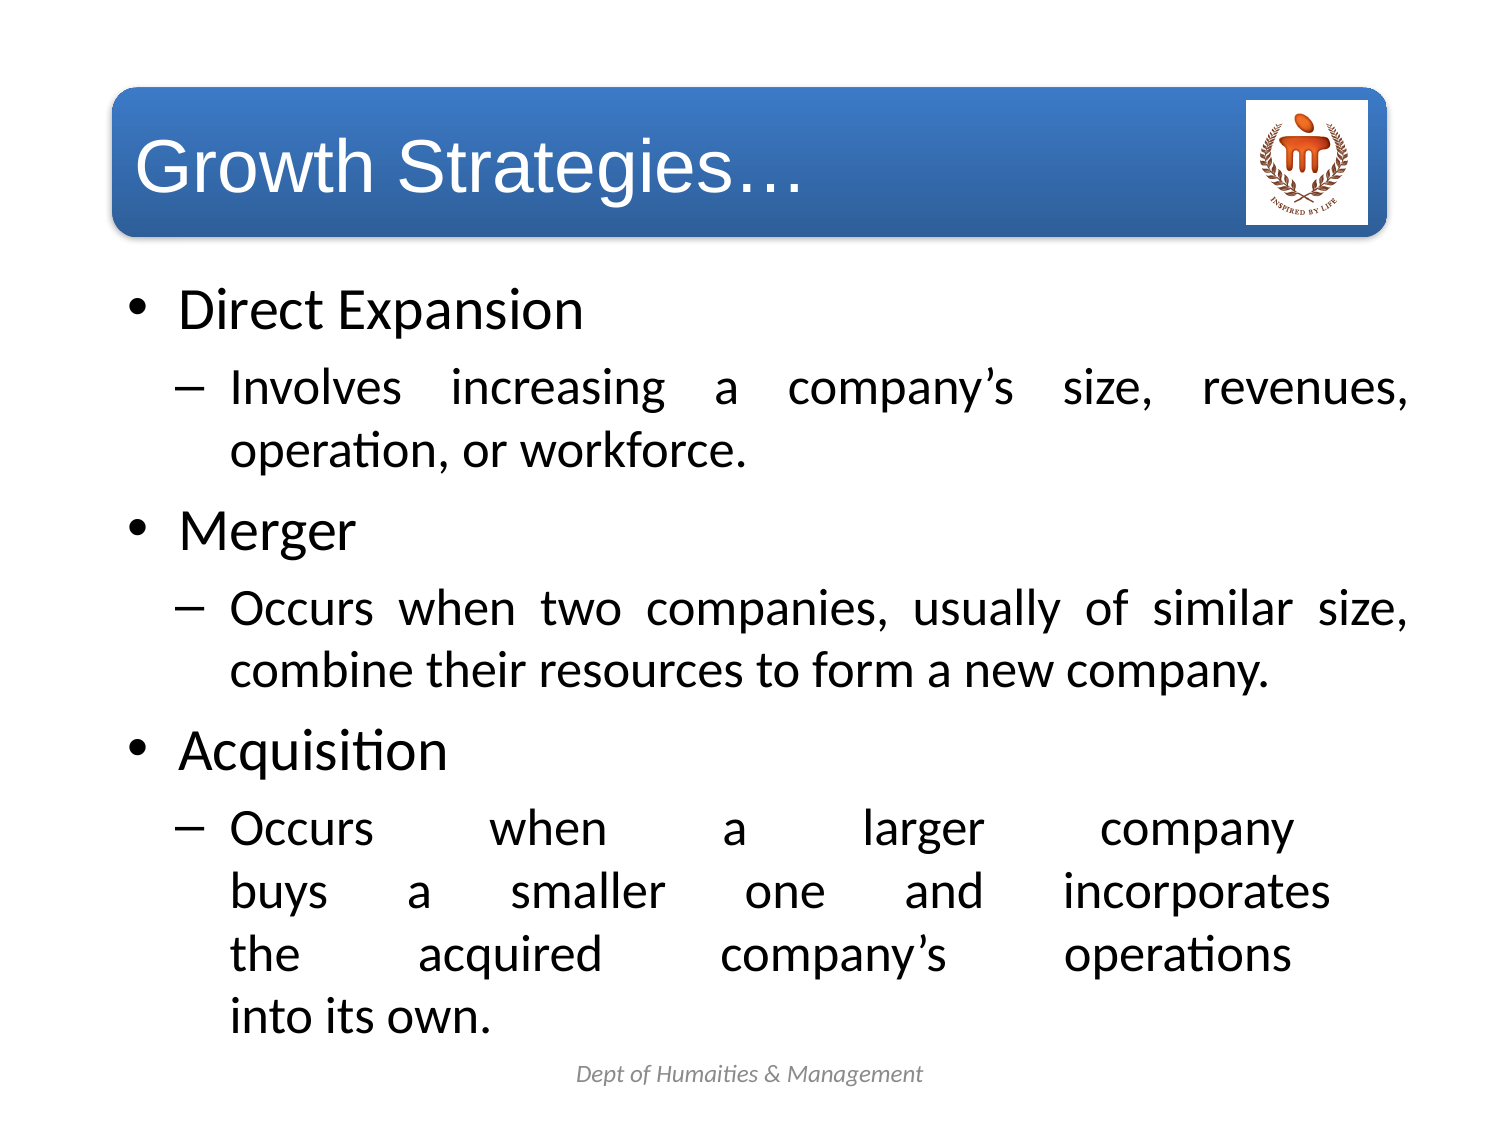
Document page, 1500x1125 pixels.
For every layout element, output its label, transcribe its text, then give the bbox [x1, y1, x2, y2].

list Direct Expansion Involves increasing a company’s size, revenues, operation, or workforce. Merger Occurs when two companies, usually of similar size, combine their resources to form a new company. Acquisition Occurs when a larger company buys a smaller one and incorporates the acquired company’s operations into its own. [112, 262, 1425, 1059]
picture [1245, 99, 1368, 225]
text_box Growth Strategies… [112, 87, 1388, 238]
footer Dept of Humaities & Management [512, 1042, 988, 1103]
